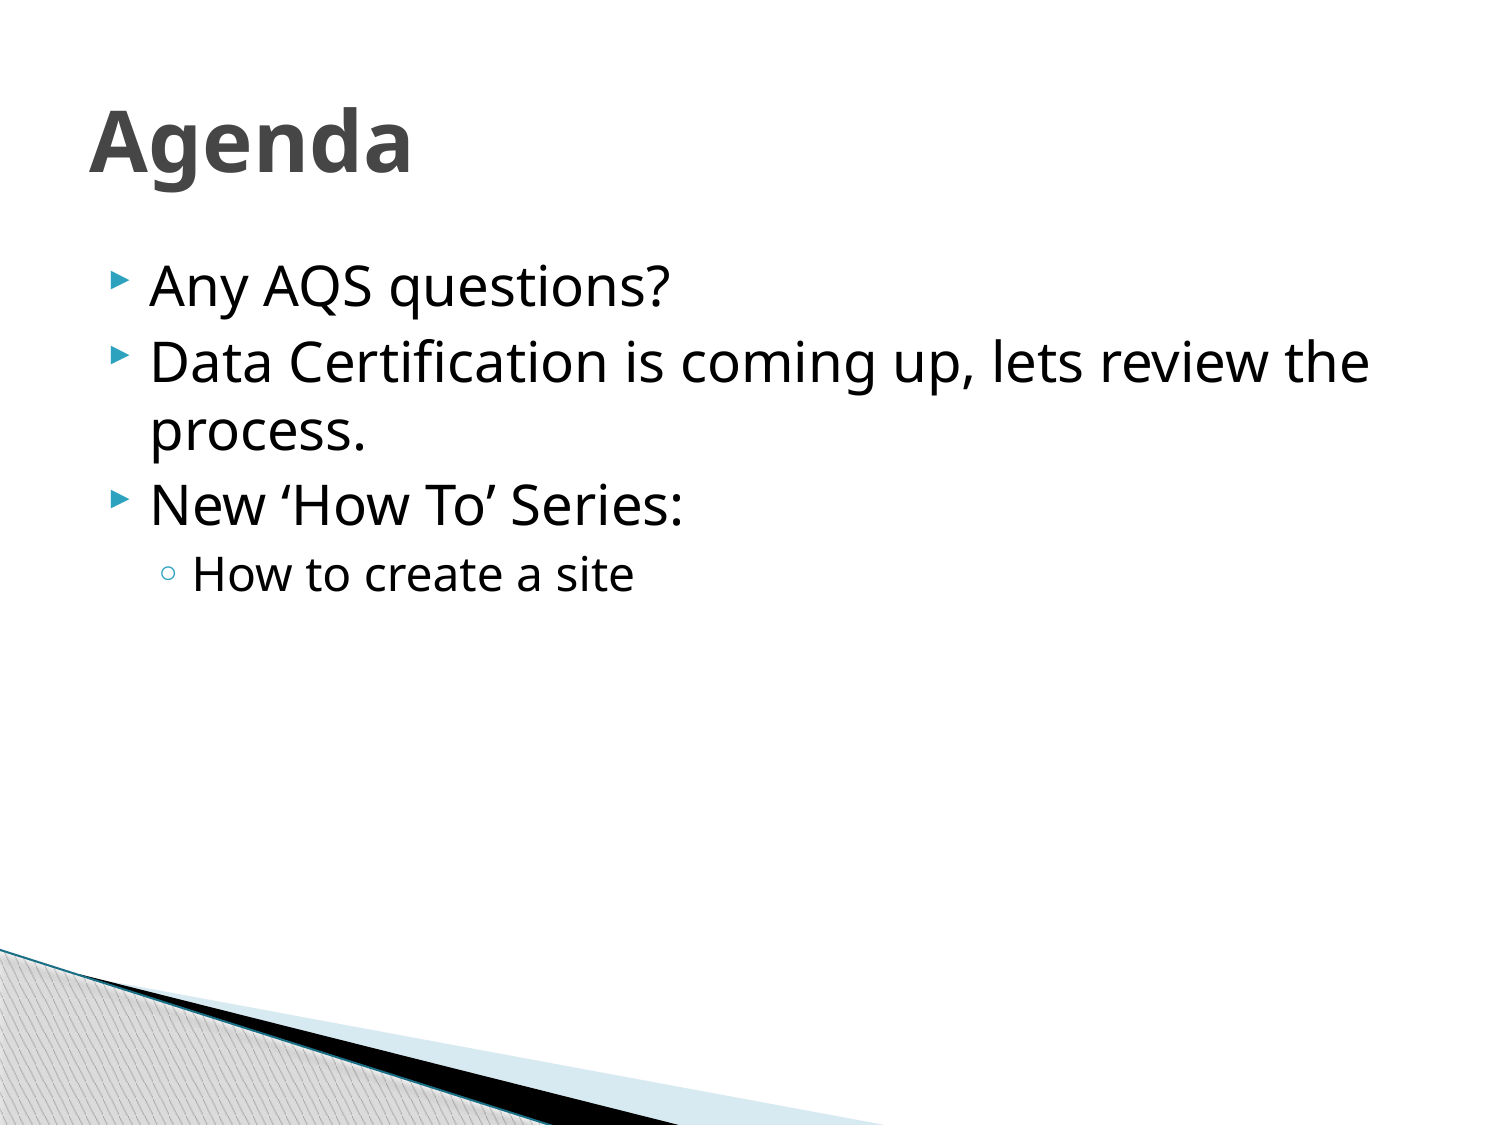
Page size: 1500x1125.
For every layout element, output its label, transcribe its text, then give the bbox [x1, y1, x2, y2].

title Agenda [75, 45, 1425, 233]
list Any AQS questions? Data Certification is coming up, lets review the process. New ‘How To’ Series: How to create a site [75, 243, 1425, 986]
